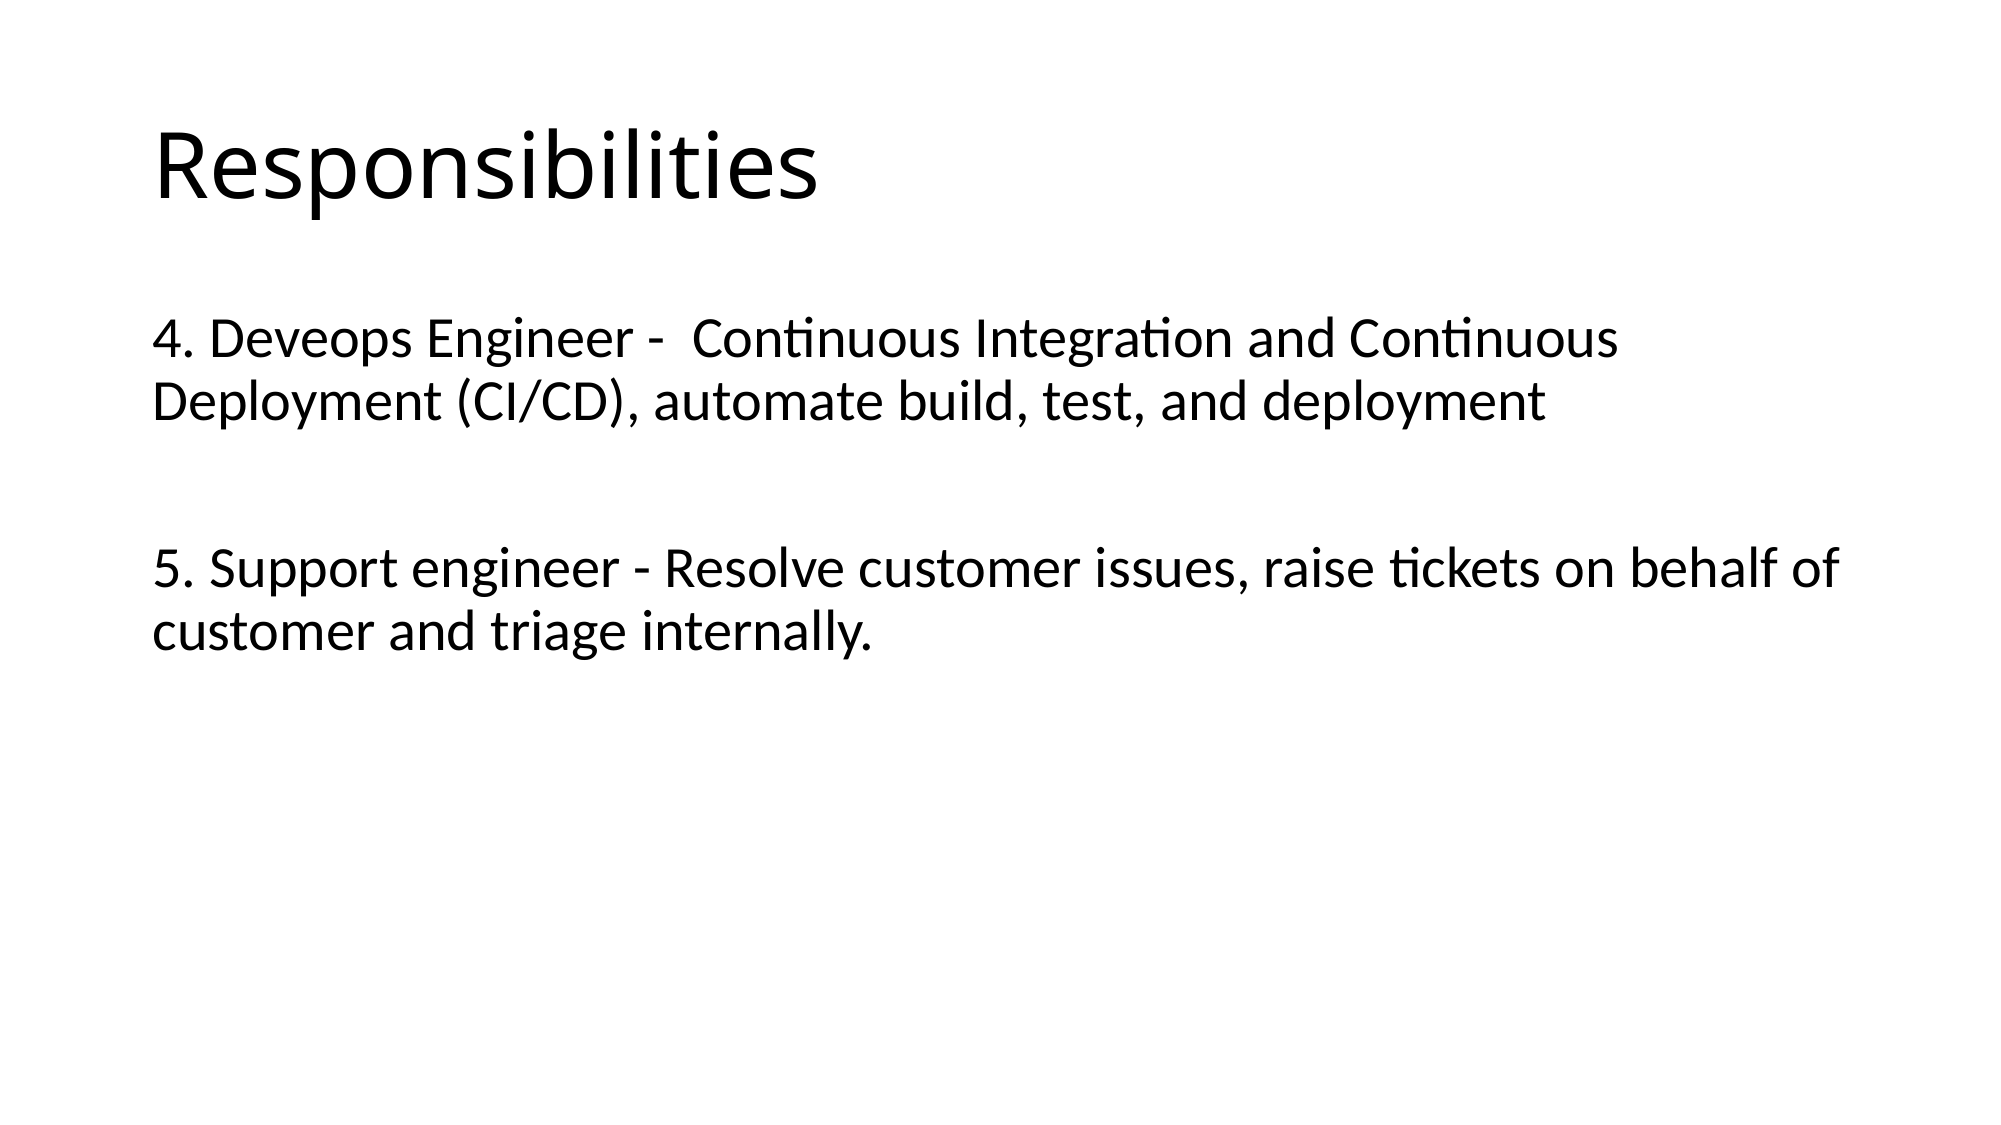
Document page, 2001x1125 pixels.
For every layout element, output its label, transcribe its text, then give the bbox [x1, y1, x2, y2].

title Responsibilities [137, 59, 1863, 278]
list 4. Deveops Engineer - Continuous Integration and Continuous Deployment (CI/CD), automate build, test, and deployment 5. Support engineer - Resolve customer issues, raise tickets on behalf of customer and triage internally. [137, 299, 1863, 1014]
